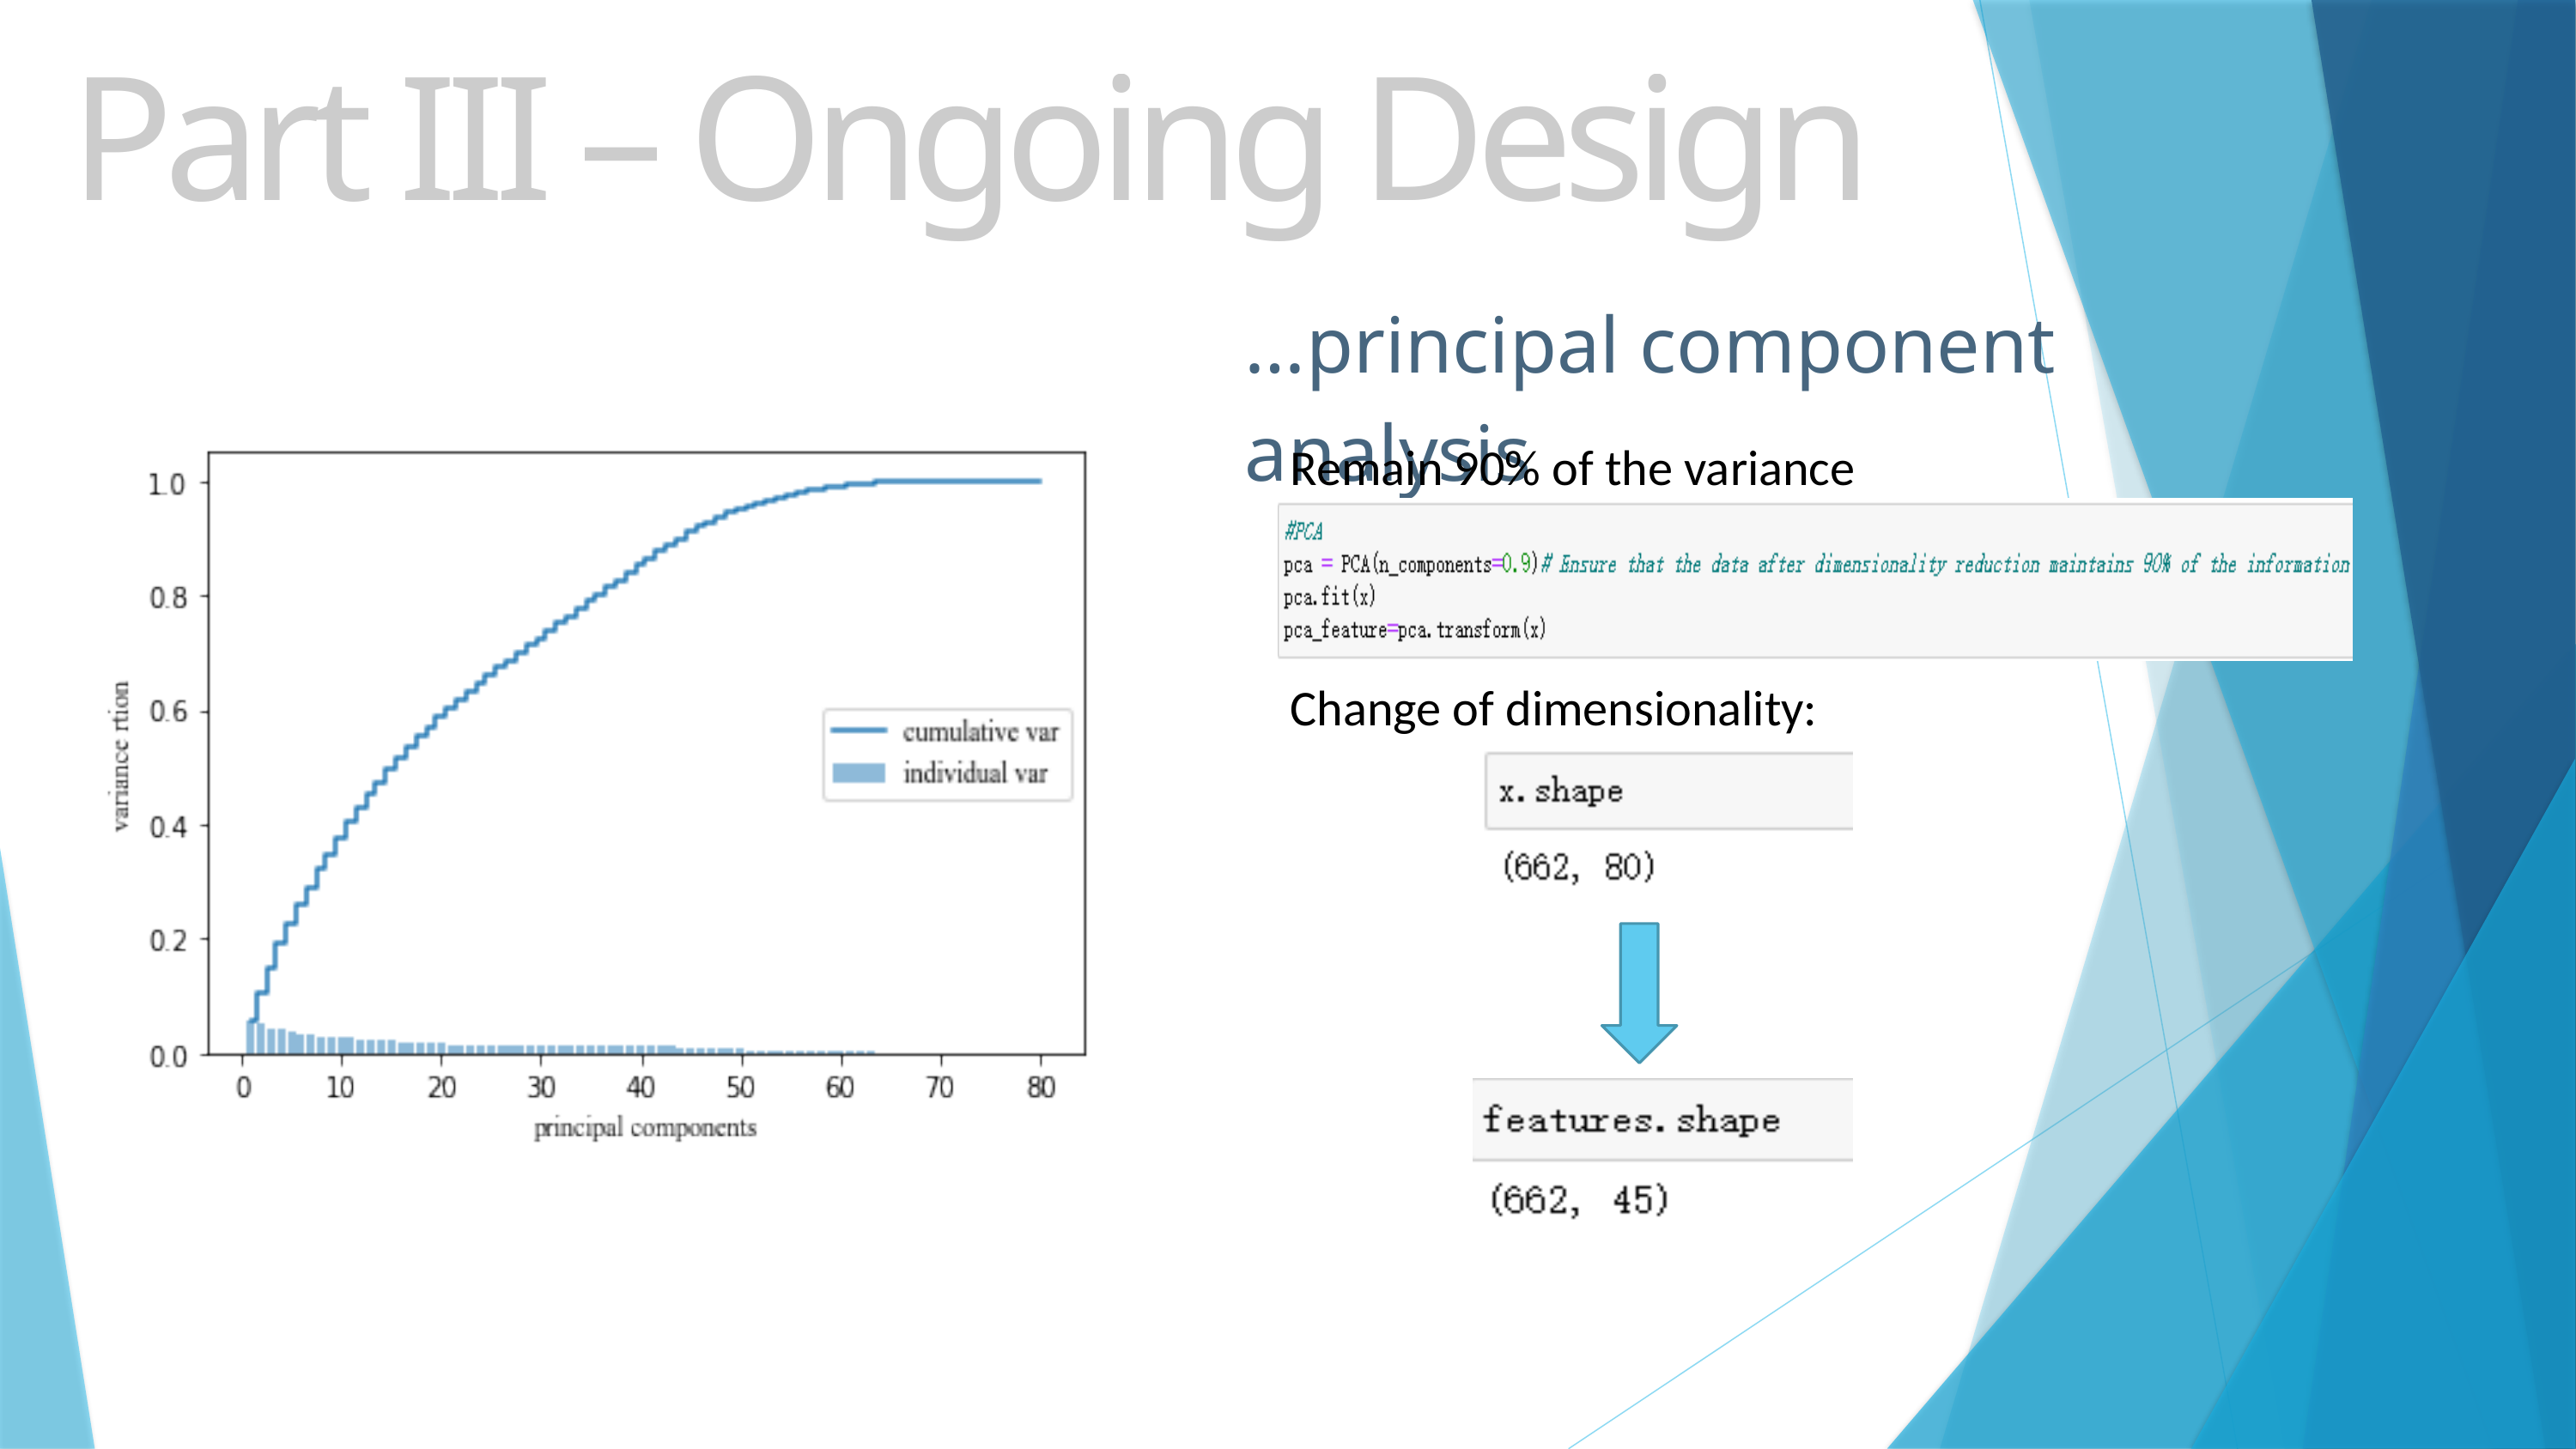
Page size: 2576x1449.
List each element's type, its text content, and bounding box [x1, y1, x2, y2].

text_box …principal component analysis [1244, 280, 2313, 497]
picture [93, 435, 1103, 1161]
picture [1277, 497, 2354, 662]
text_box Remain 90% of the variance Change of dimensionality: [1278, 429, 2190, 497]
picture [1472, 745, 1853, 909]
text_box Remain 90% of the variance Change of dimensionality: [1278, 668, 2190, 794]
text_box [1600, 922, 1679, 1064]
picture [1472, 1077, 1853, 1242]
text_box Part III – Ongoing Design [0, 0, 2018, 235]
